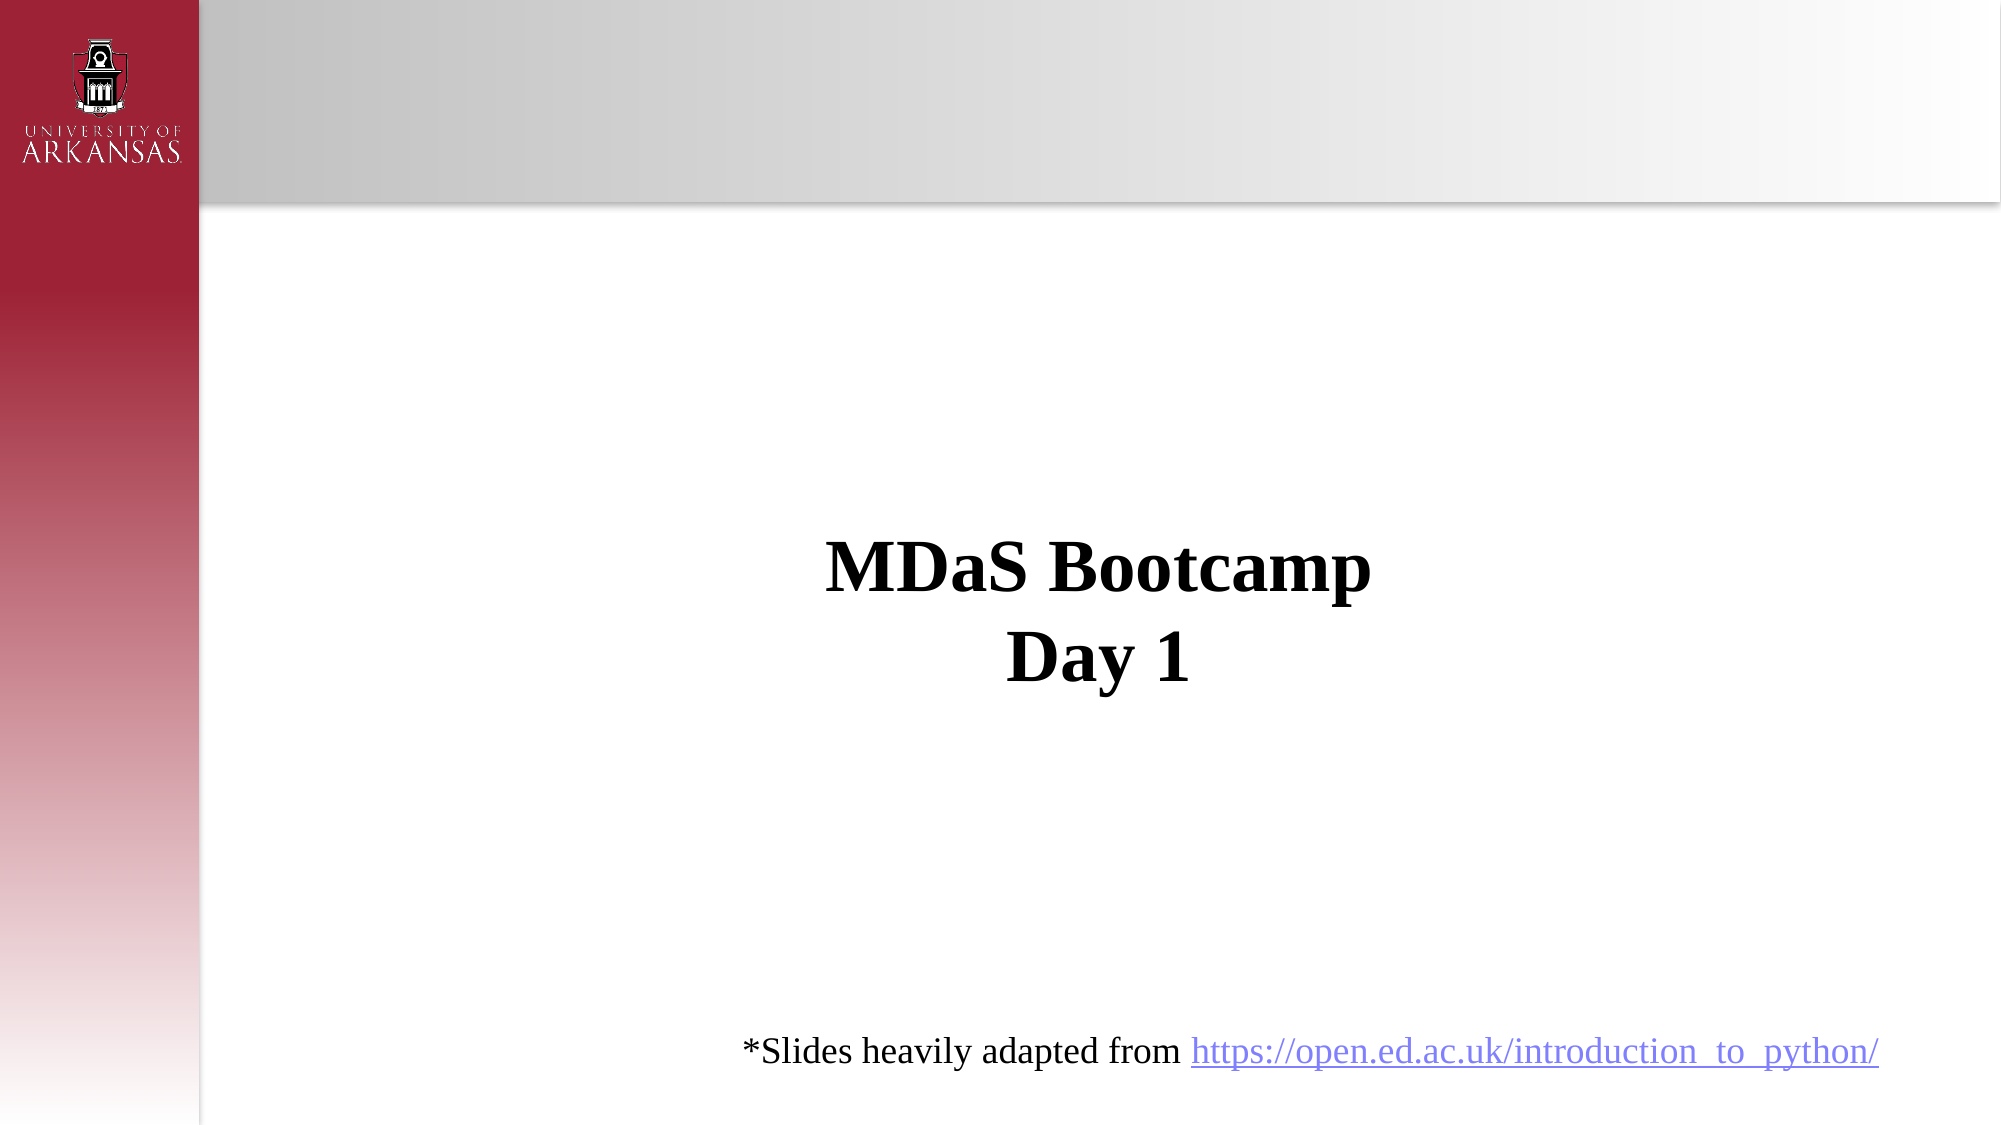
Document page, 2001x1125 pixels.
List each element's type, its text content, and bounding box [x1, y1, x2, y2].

picture [20, 39, 182, 163]
title MDaS Bootcamp Day 1 [198, 485, 2000, 727]
text_box *Slides heavily adapted from https://open.ed.ac.uk/introduction_to_python/ [727, 1018, 1971, 1124]
